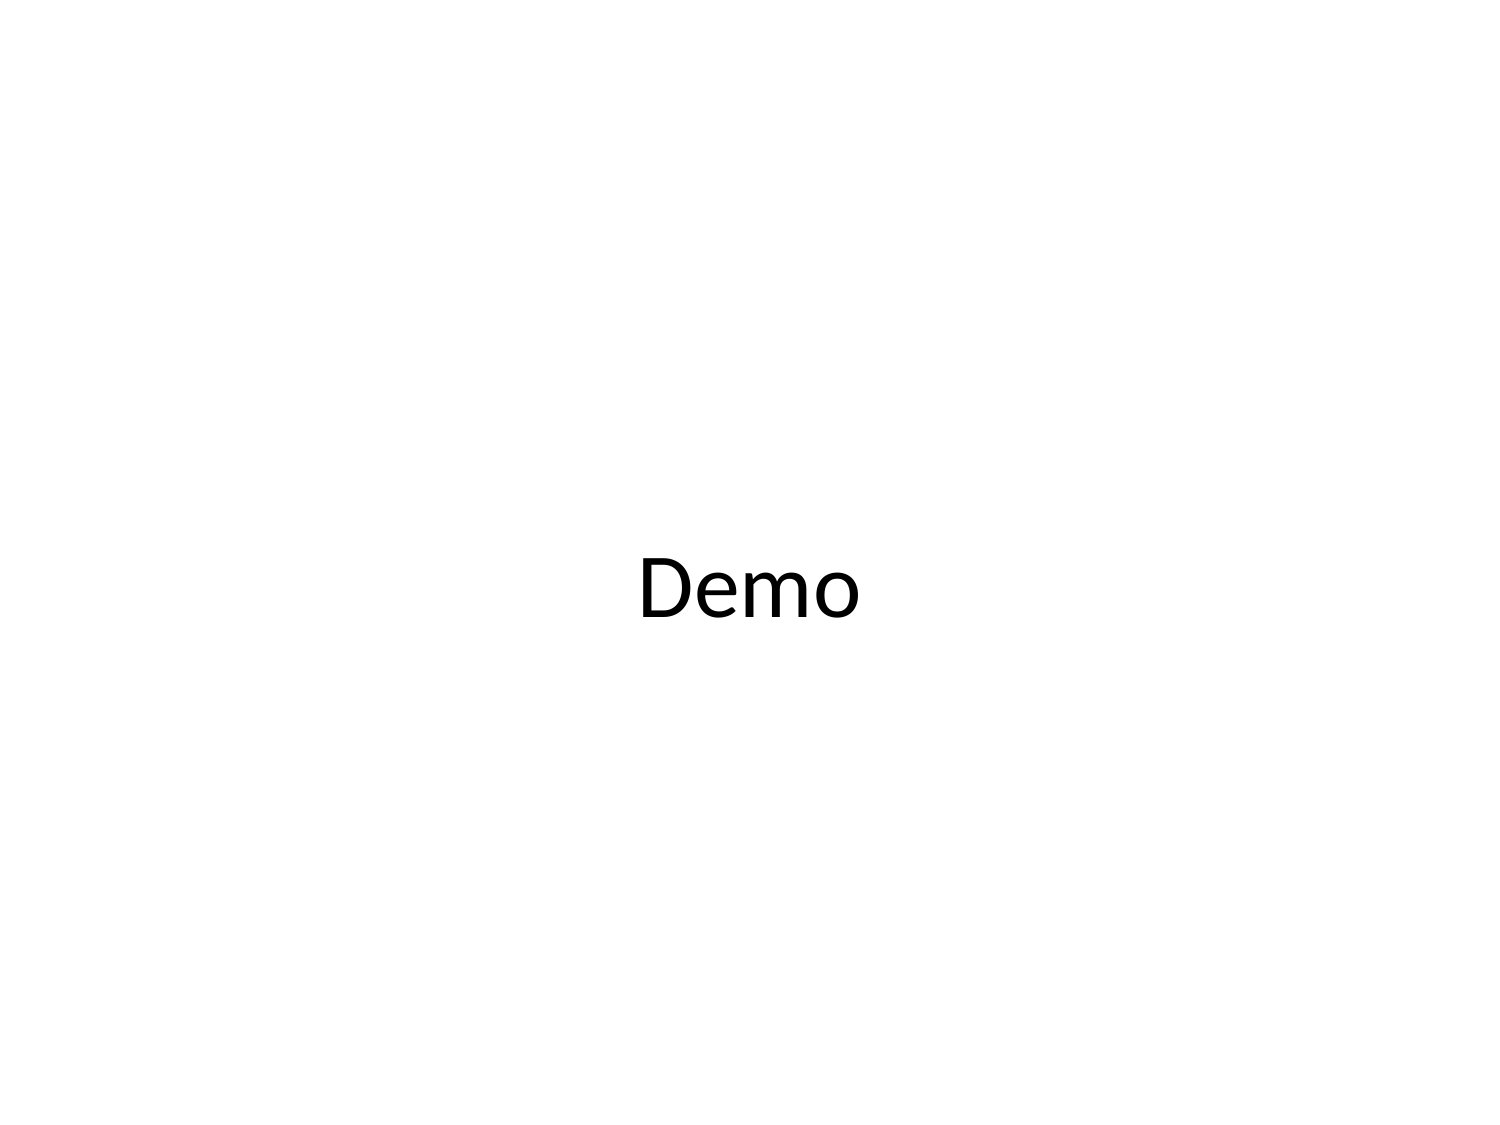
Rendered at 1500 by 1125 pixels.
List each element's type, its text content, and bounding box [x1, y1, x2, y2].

title Demo [75, 487, 1425, 675]
